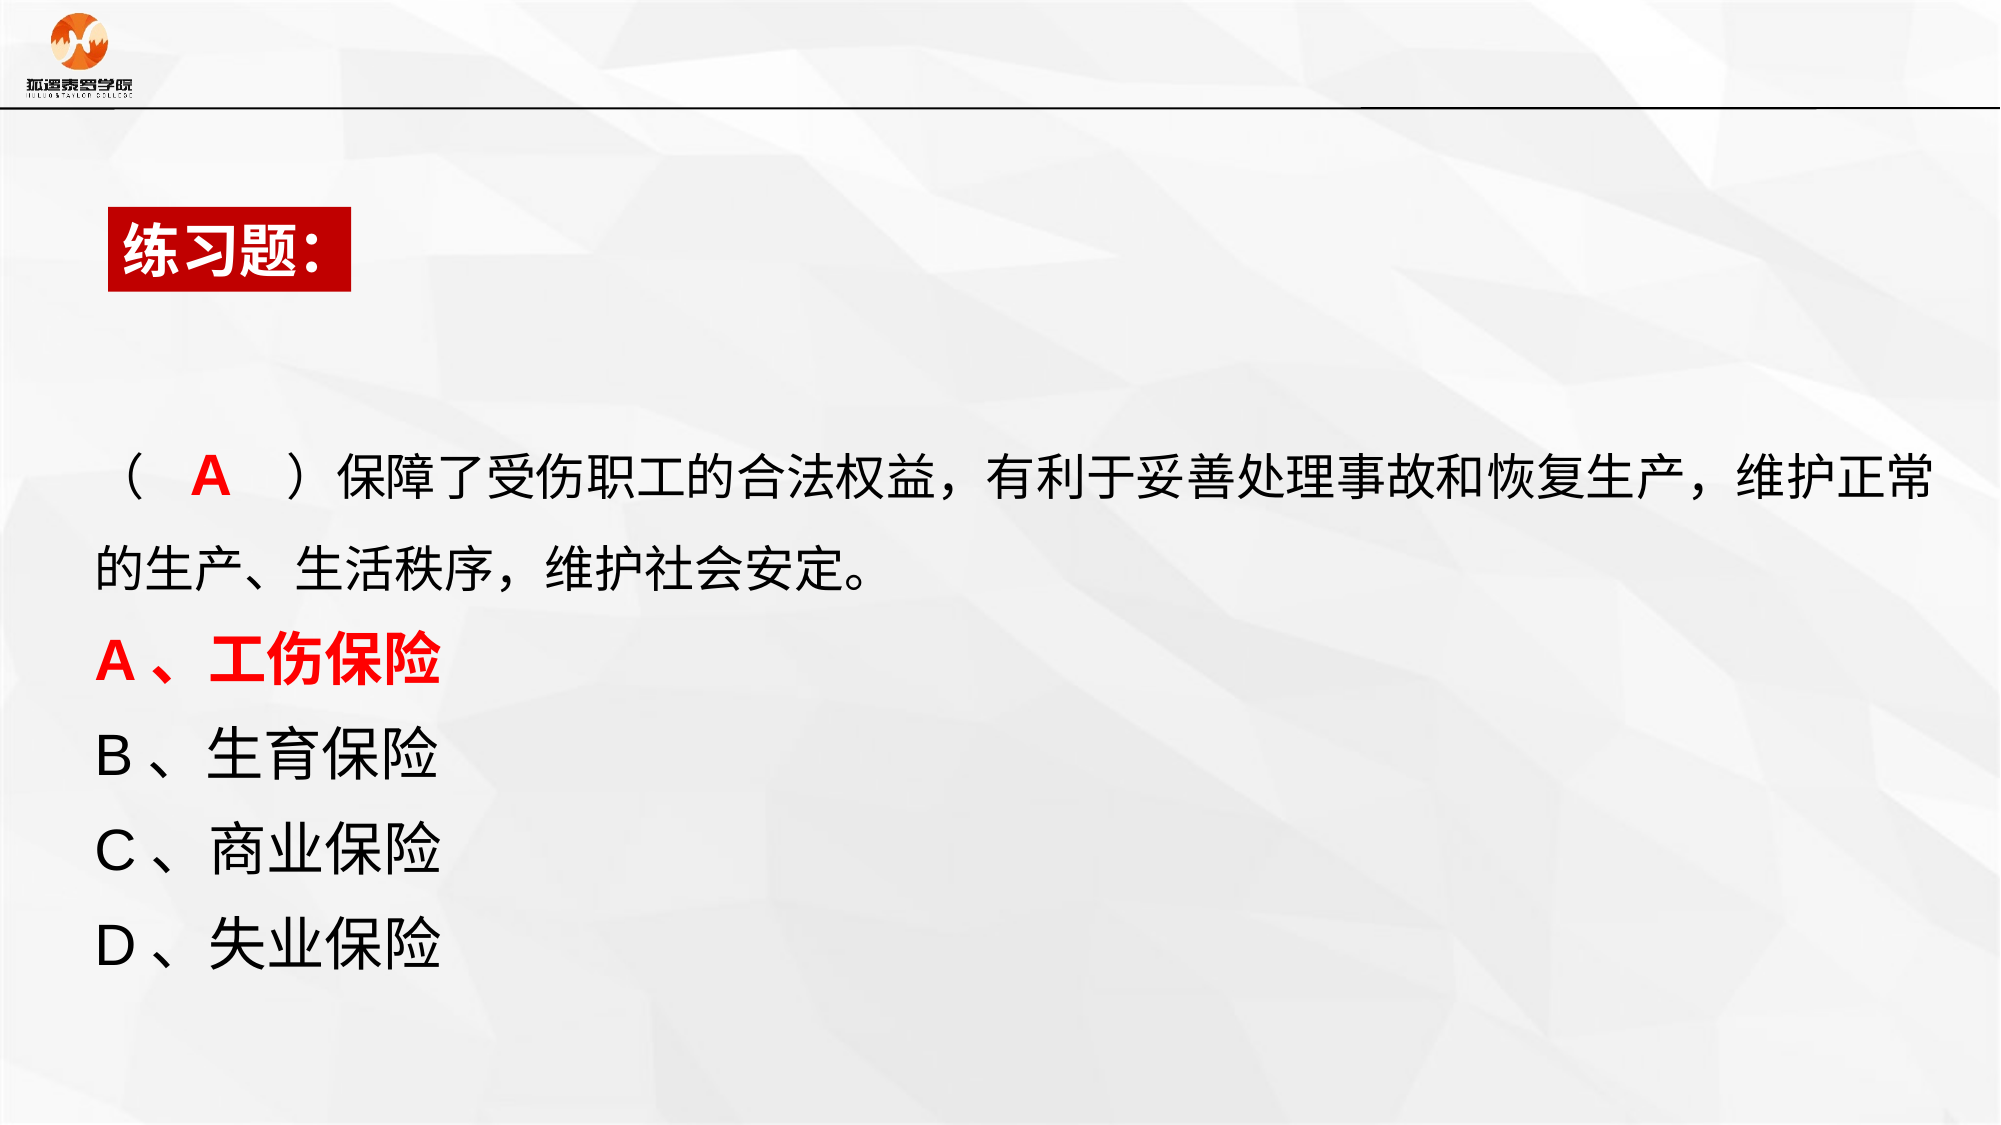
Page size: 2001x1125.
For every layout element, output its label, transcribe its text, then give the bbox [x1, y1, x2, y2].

picture [4, 0, 154, 111]
subtitle （ A ）保障了受伤职工的合法权益，有利于妥善处理事故和恢复生产，维护正常的生产、生活秩序，维护社会安定。 A、工伤保险 B、生育保险 C、商业保险 D、失业保险 [79, 331, 1988, 1049]
text_box 练习题： [108, 206, 352, 292]
